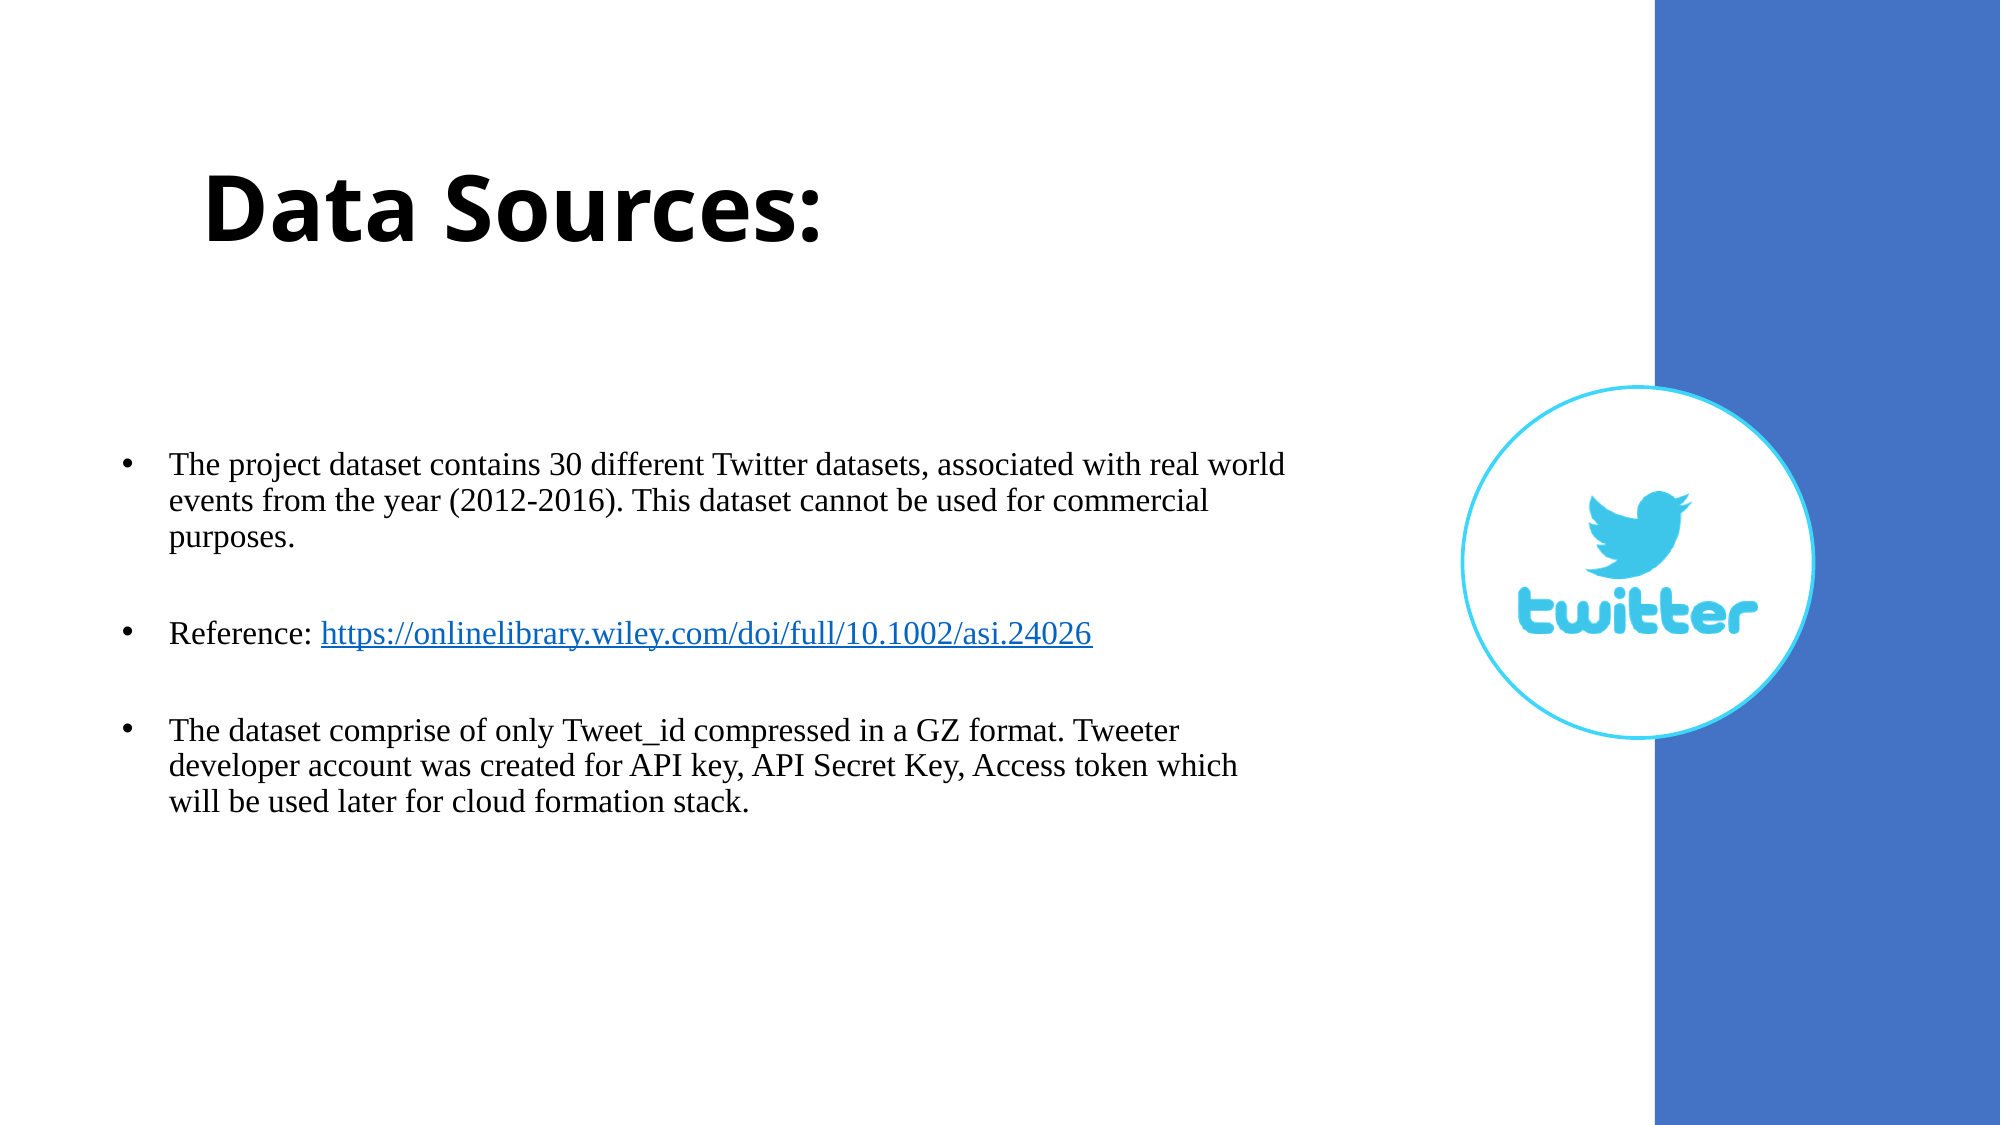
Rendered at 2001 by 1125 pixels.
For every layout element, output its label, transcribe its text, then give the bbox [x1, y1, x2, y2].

text_box [1654, 0, 2000, 1125]
text_box Data Sources: [186, 102, 1413, 321]
picture [1518, 491, 1758, 634]
text_box [1461, 385, 1815, 740]
text_box The project dataset contains 30 different Twitter datasets, associated with real world events from the year (2012-2016). This dataset cannot be used for commercial purposes. Reference: https://onlinelibrary.wiley.com/doi/full/10.1002/asi.24026 The dataset comprise of only Tweet_id compressed in a GZ format. Tweeter developer account was created for API key, API Secret Key, Access token which will be used later for cloud formation stack. [106, 350, 1313, 917]
